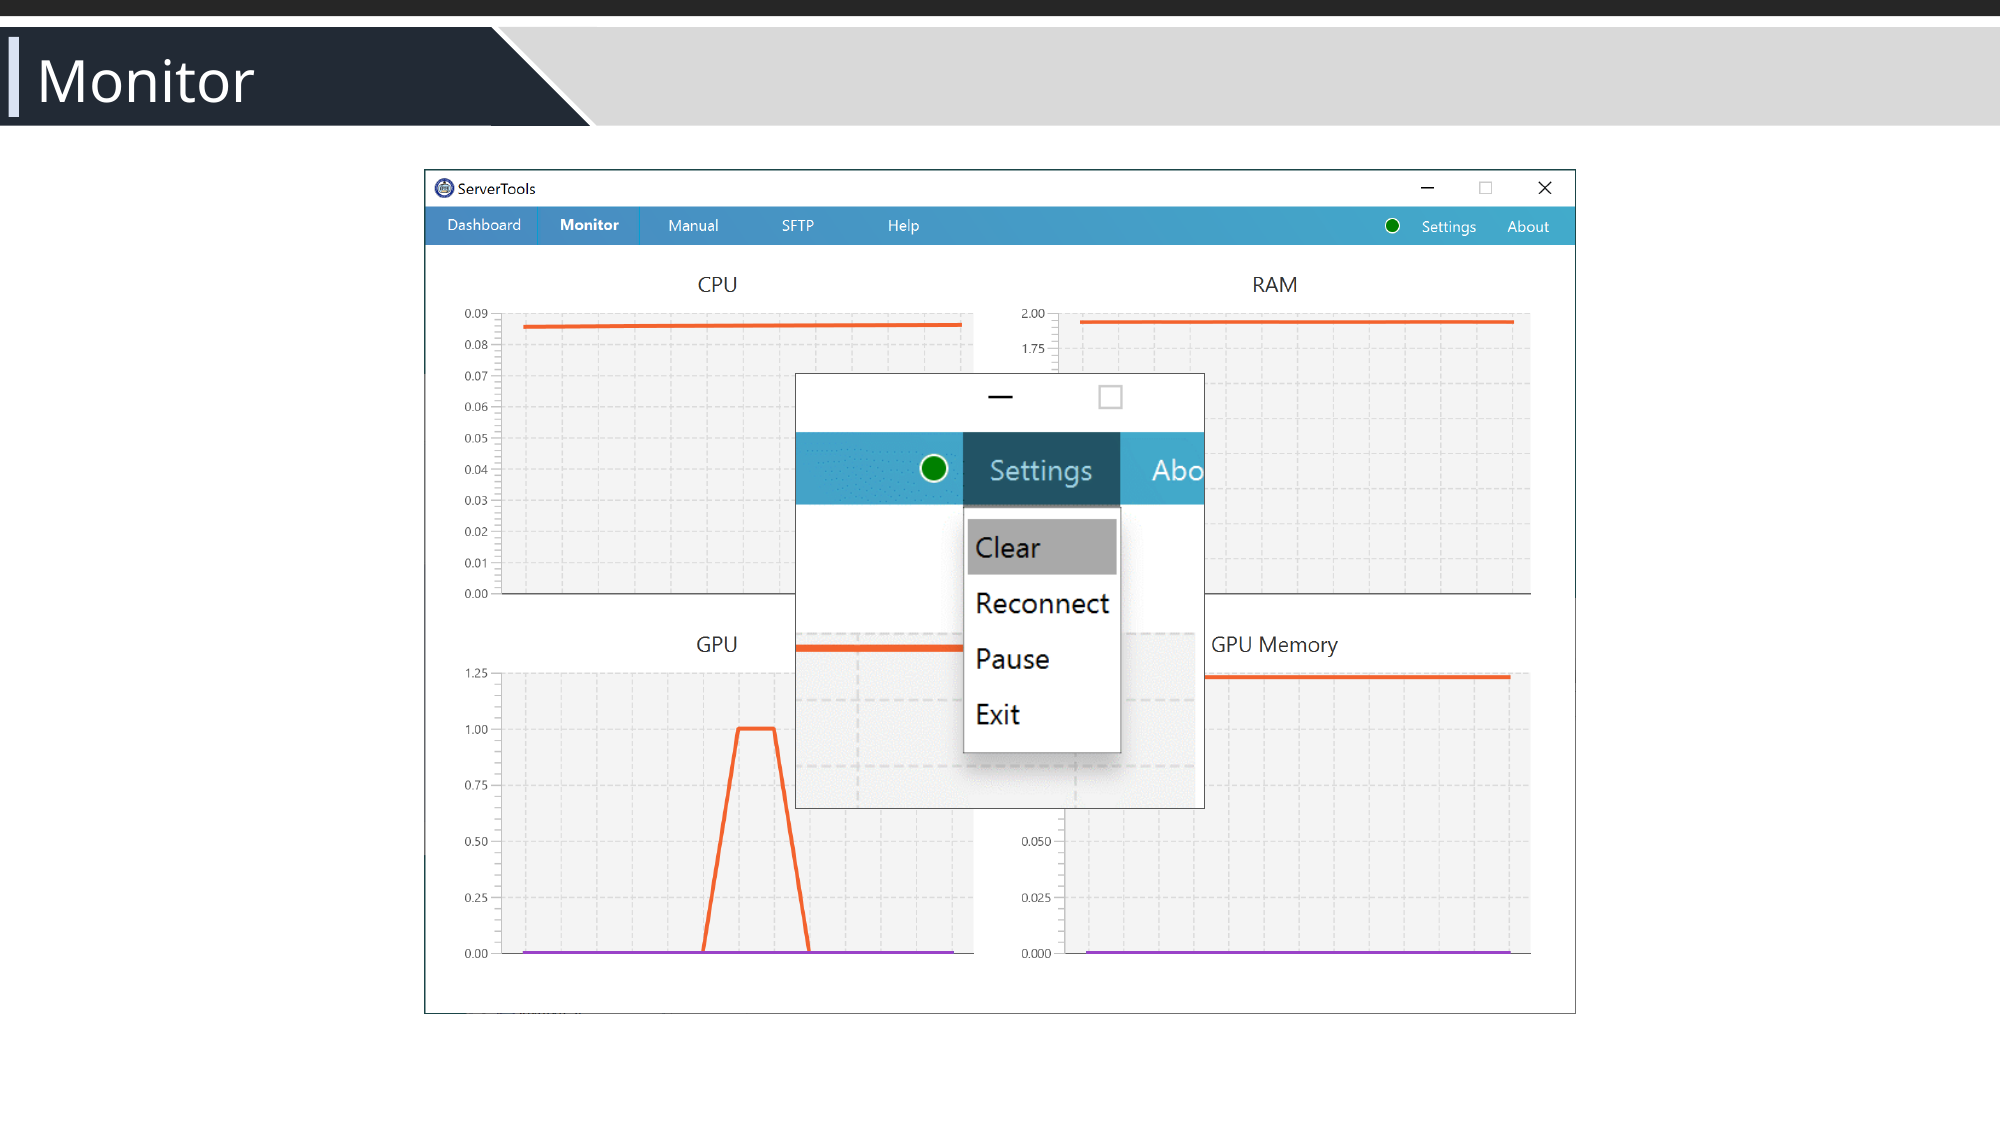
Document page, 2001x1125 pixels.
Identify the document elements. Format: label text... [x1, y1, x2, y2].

picture [424, 169, 1576, 1014]
title Monitor [21, 43, 806, 124]
